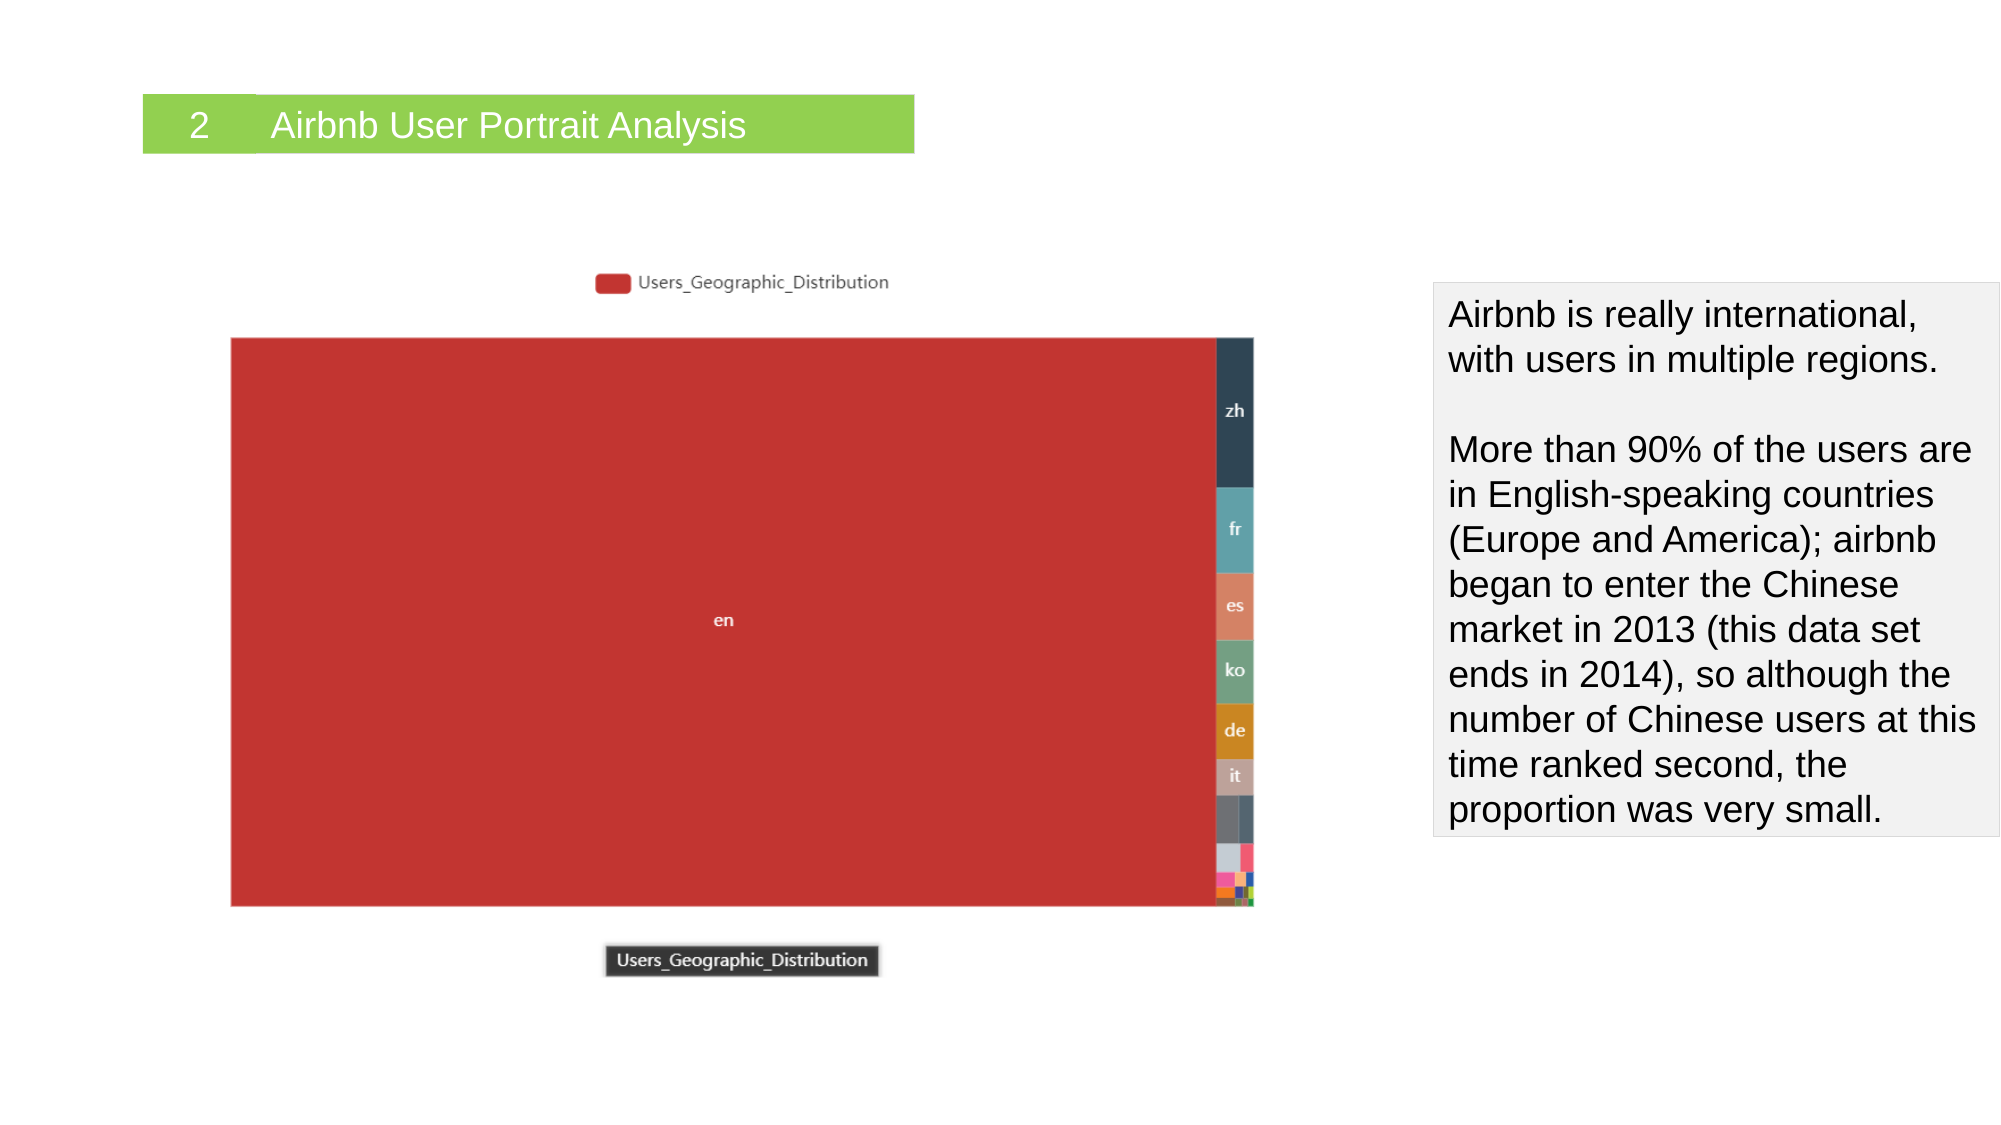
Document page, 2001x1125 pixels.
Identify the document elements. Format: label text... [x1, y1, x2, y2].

text_box Airbnb is really international, with users in multiple regions. More than 90% of the users are in English-speaking countries (Europe and America); airbnb began to enter the Chinese market in 2013 (this data set ends in 2014), so although the number of Chinese users at this time ranked second, the proportion was very small. [1433, 282, 2000, 837]
text_box Airbnb User Portrait Analysis [256, 94, 915, 154]
picture [142, 260, 1361, 1006]
text_box 2 [142, 94, 256, 154]
